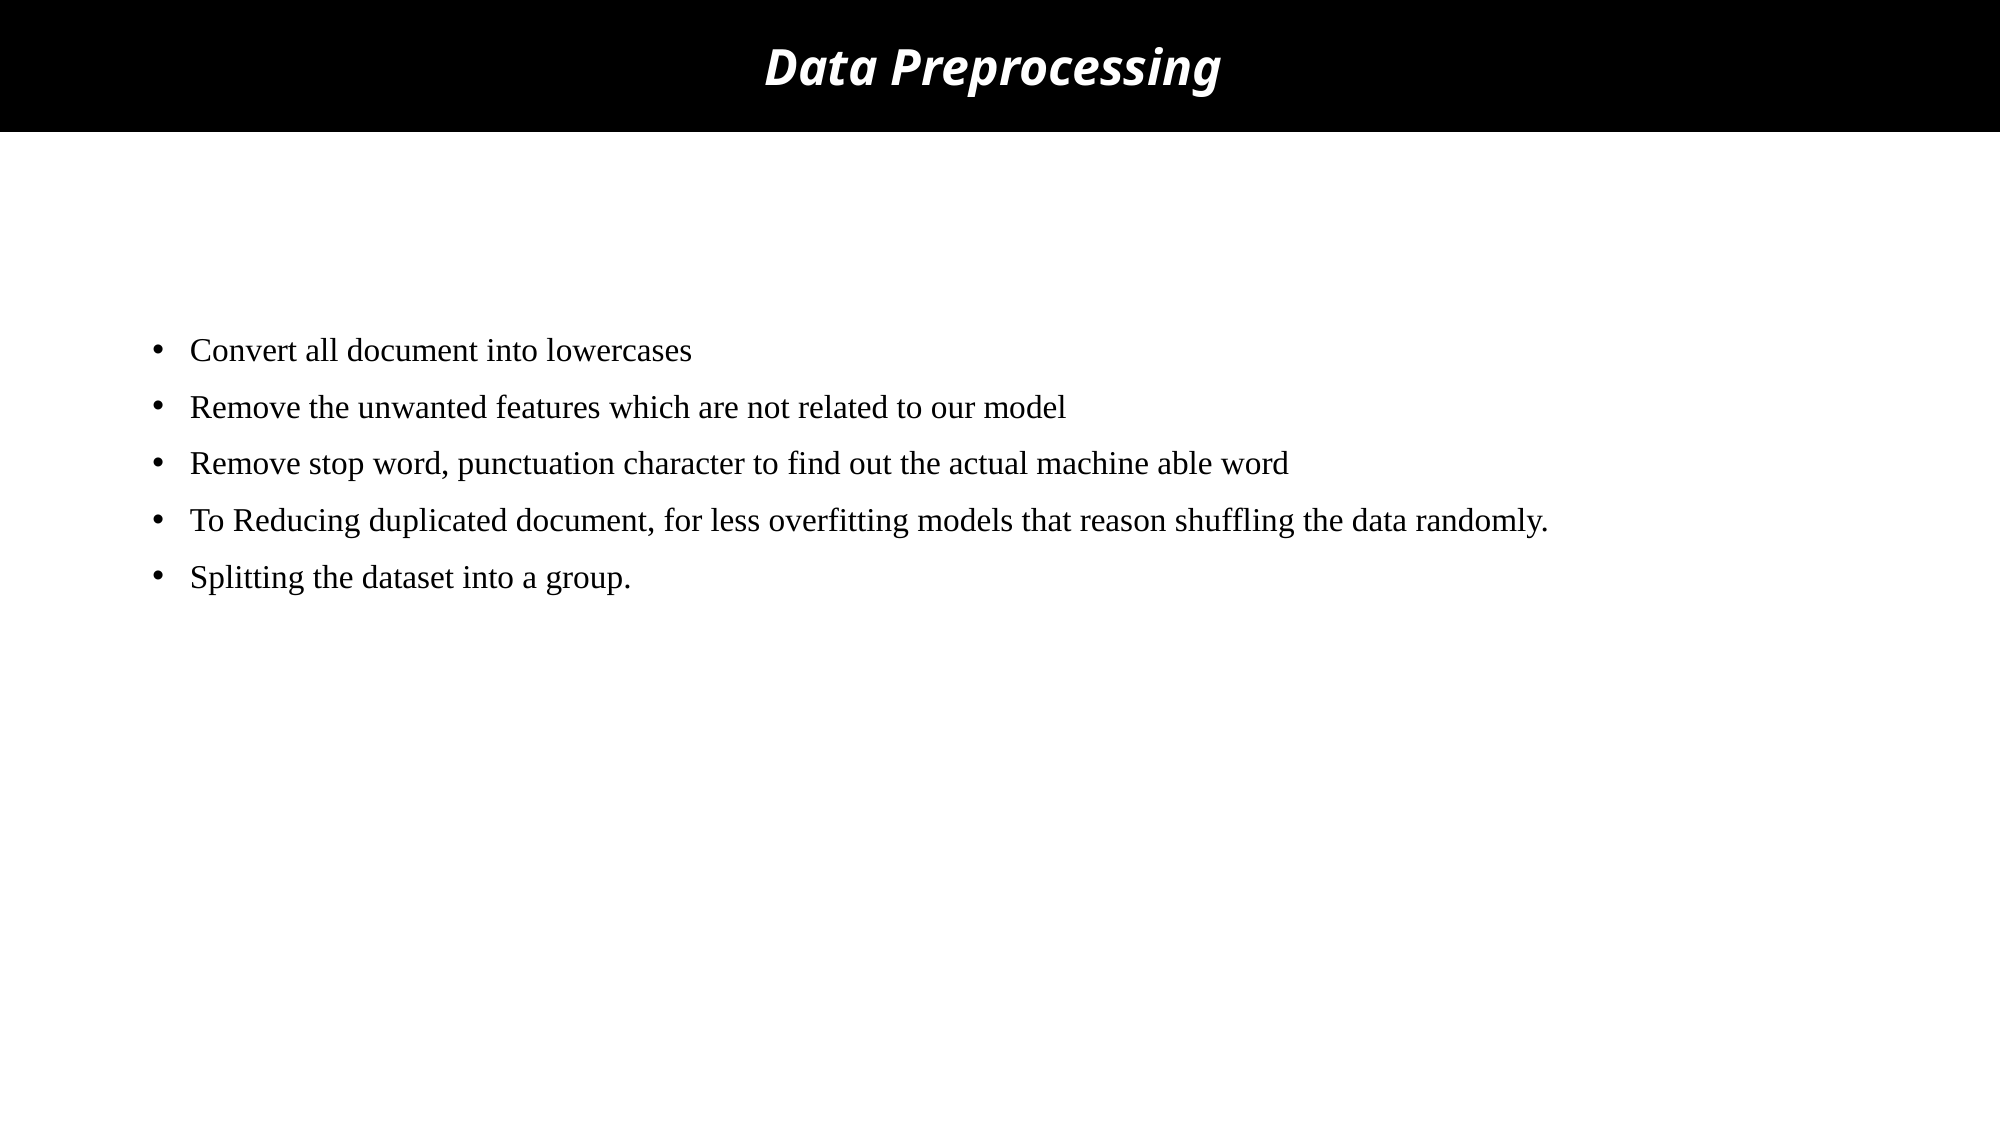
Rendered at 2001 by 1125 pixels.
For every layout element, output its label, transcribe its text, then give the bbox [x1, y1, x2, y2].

list Convert all document into lowercases Remove the unwanted features which are not related to our model Remove stop word, punctuation character to find out the actual machine able word To Reducing duplicated document, for less overfitting models that reason shuffling the data randomly. Splitting the dataset into a group. [137, 264, 1863, 709]
text_box Data Preprocessing [0, 0, 2000, 132]
